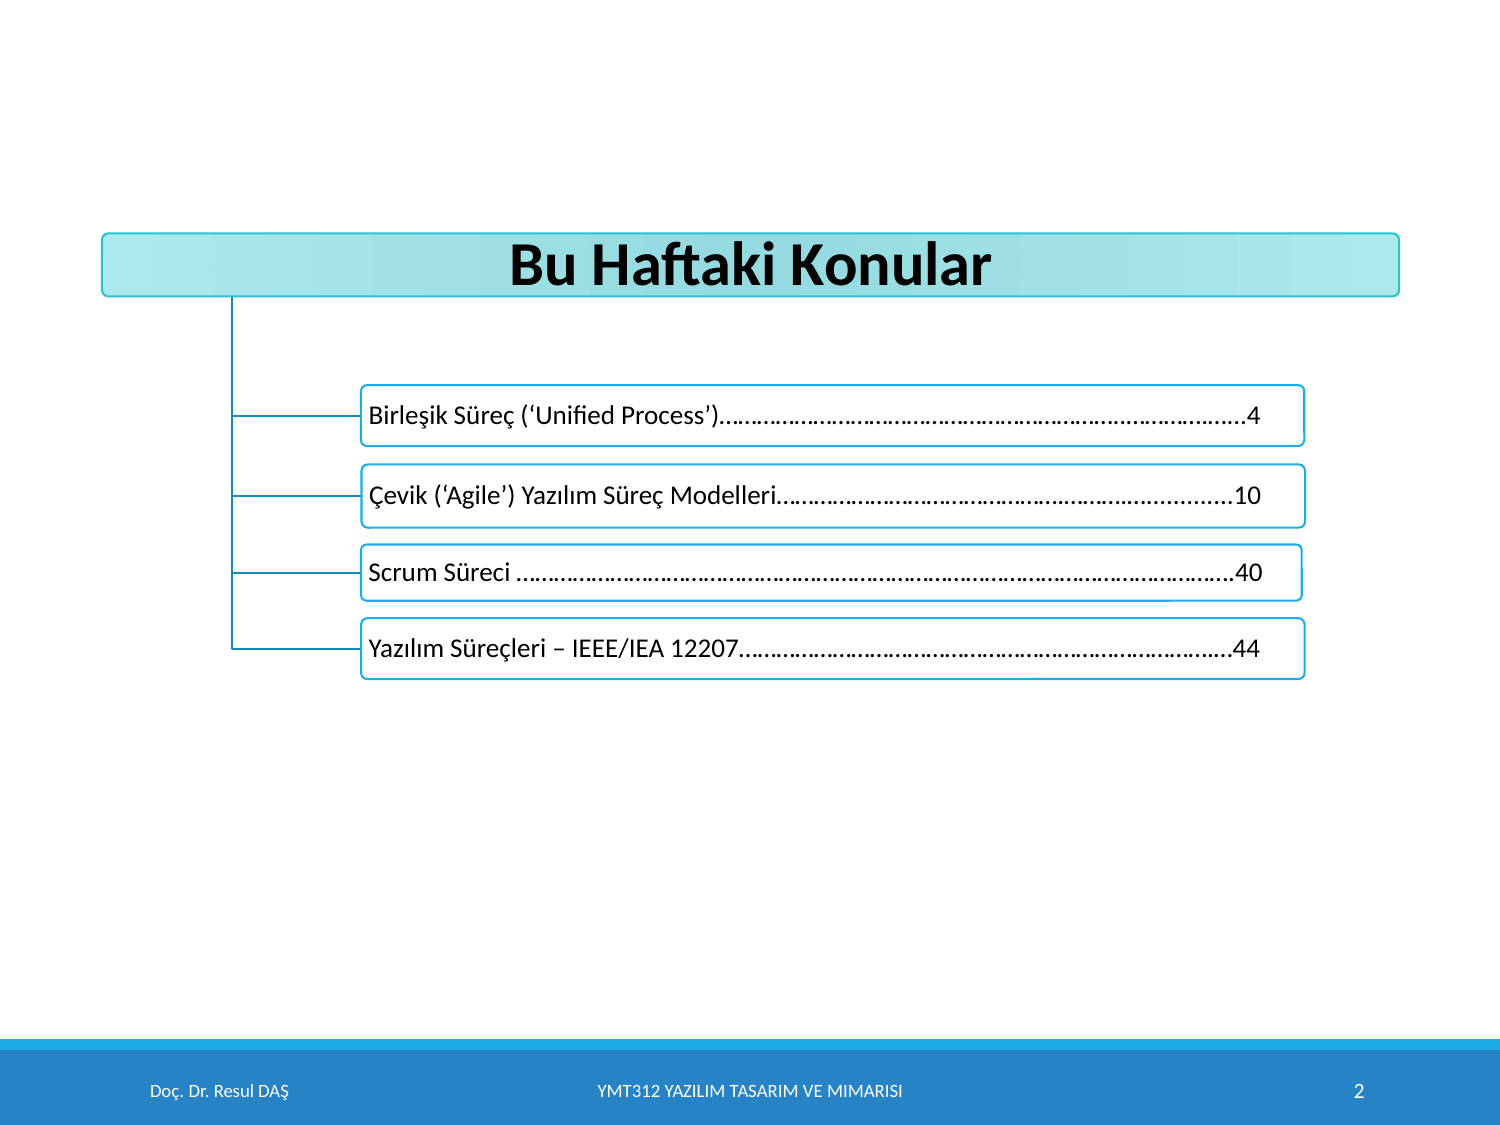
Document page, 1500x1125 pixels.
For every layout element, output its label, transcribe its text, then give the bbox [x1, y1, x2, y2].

footer YMT312 Yazılım Tasarım ve Mimarisi [453, 1059, 1047, 1120]
slide_number 2 [1218, 1059, 1380, 1120]
slide_number Doç. Dr. Resul DAŞ [135, 1059, 440, 1120]
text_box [101, 230, 1400, 896]
